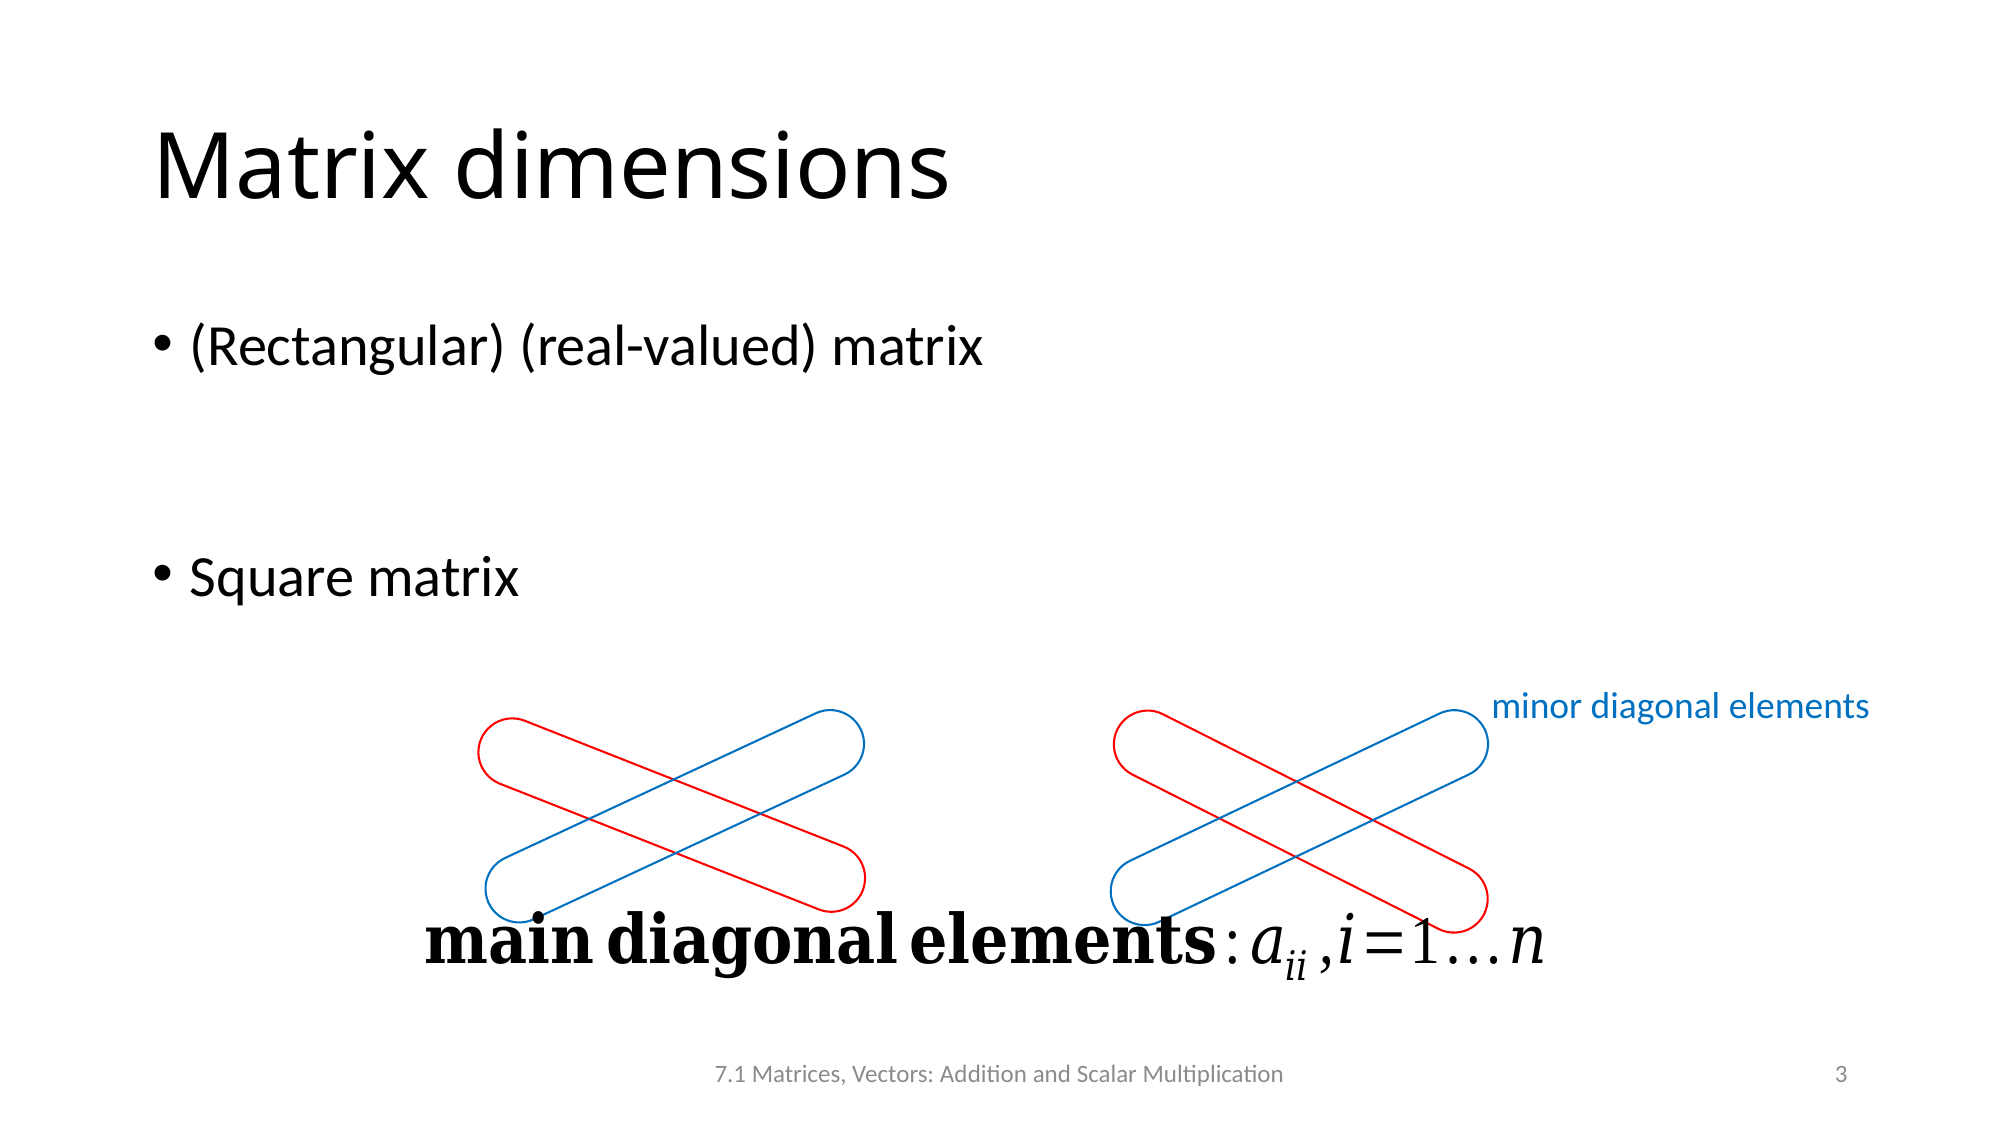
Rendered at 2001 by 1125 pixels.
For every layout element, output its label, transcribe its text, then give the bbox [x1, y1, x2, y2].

text_box [1109, 709, 1490, 927]
slide_number 3 [1412, 1042, 1863, 1103]
text_box [1112, 709, 1296, 818]
text_box [1296, 820, 1489, 934]
title Matrix dimensions [137, 59, 1863, 278]
text_box [484, 709, 866, 924]
text_box minor diagonal elements [1476, 673, 1886, 734]
footer 7.1 Matrices, Vectors: Addition and Scalar Multiplication [662, 1042, 1338, 1103]
text_box [477, 717, 673, 819]
text_box [677, 814, 867, 913]
